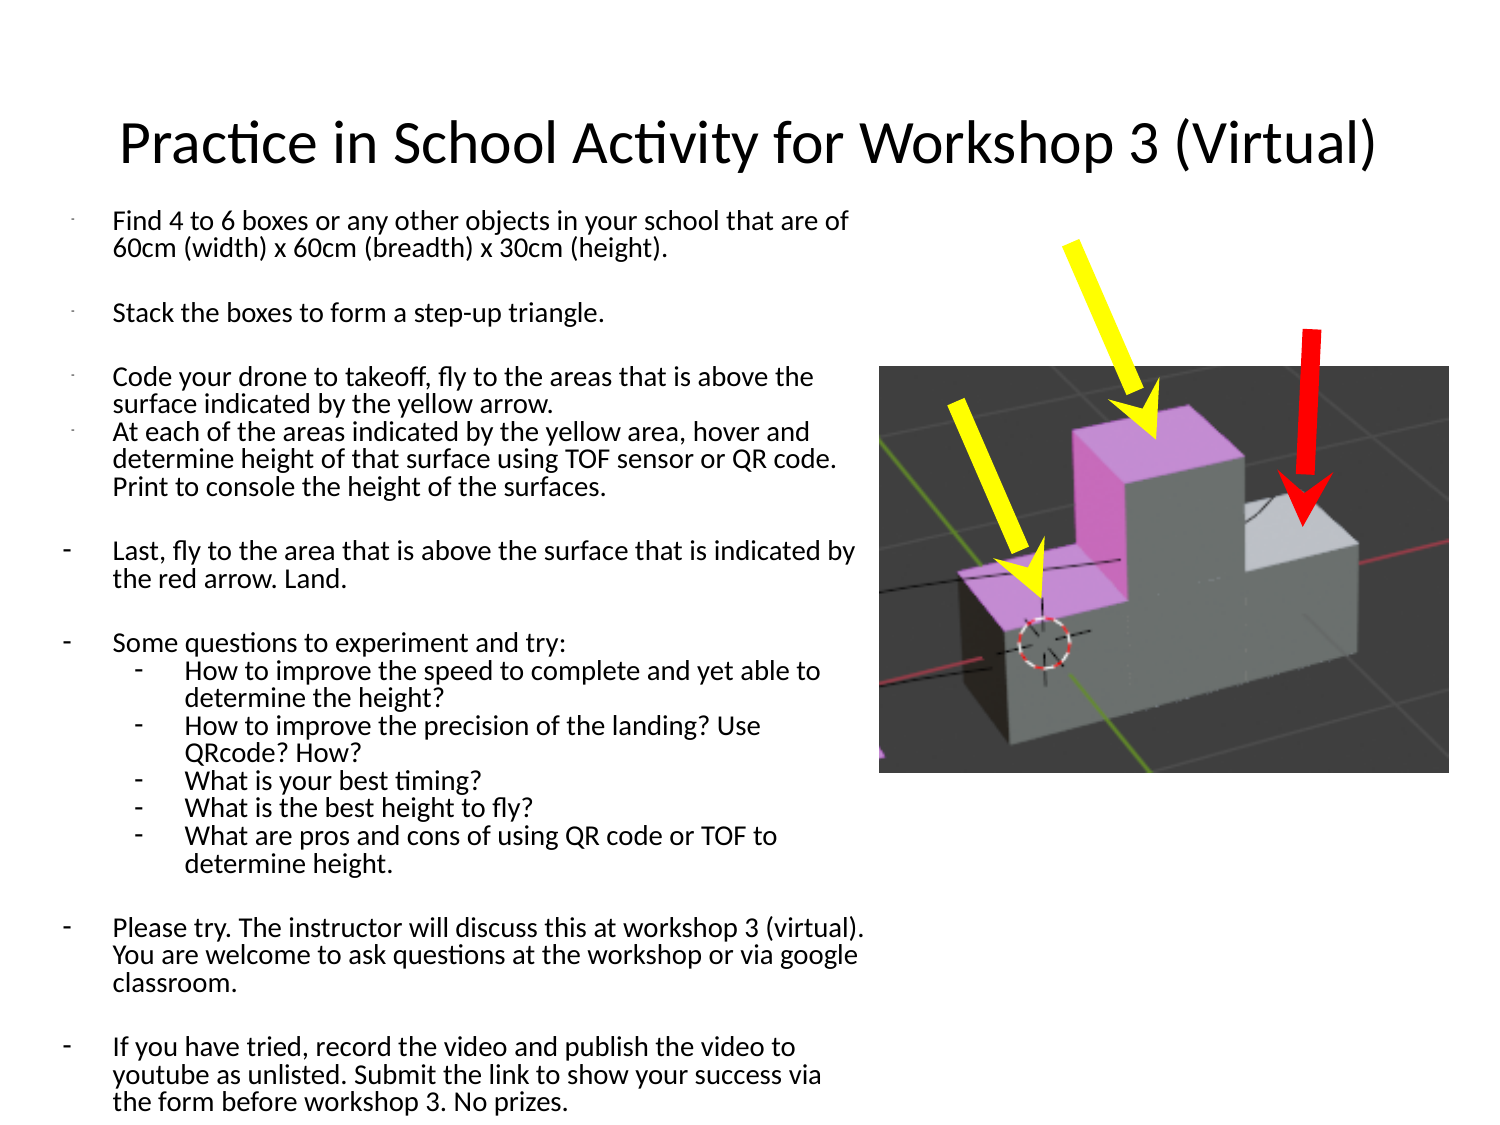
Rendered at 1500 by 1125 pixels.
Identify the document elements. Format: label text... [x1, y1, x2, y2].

title Practice in School Activity for Workshop 3 (Virtual) [75, 45, 1425, 233]
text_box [1302, 328, 1313, 528]
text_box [1070, 242, 1157, 440]
picture [879, 365, 1449, 773]
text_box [955, 401, 1042, 599]
list Find 4 to 6 boxes or any other objects in your school that are of 60cm (width) x 60cm (breadth) x 30cm (height). Stack the boxes to form a step-up triangle. Code your drone to takeoff, fly to the areas that is above the surface indicated by the yellow arrow. At each of the areas indicated by the yellow area, hover and determine height of that surface using TOF sensor or QR code. Print to console the height of the surfaces. Last, fly to the area that is above the surface that is indicated by the red arrow. Land. Some questions to experiment and try: How to improve the speed to complete and yet able to determine the height? How to improve the precision of the landing? Use QRcode? How? What is your best timing? What is the best height to fly? What are pros and cons of using QR code or TOF to determine height. Please try. The instructor will discuss this at workshop 3 (virtual). You are welcome to ask questions at the workshop or via google classroom. If you have tried, record the video and publish the video to youtube as unlisted. Submit the link to show your success via the form before workshop 3. No prizes. [25, 200, 880, 1125]
